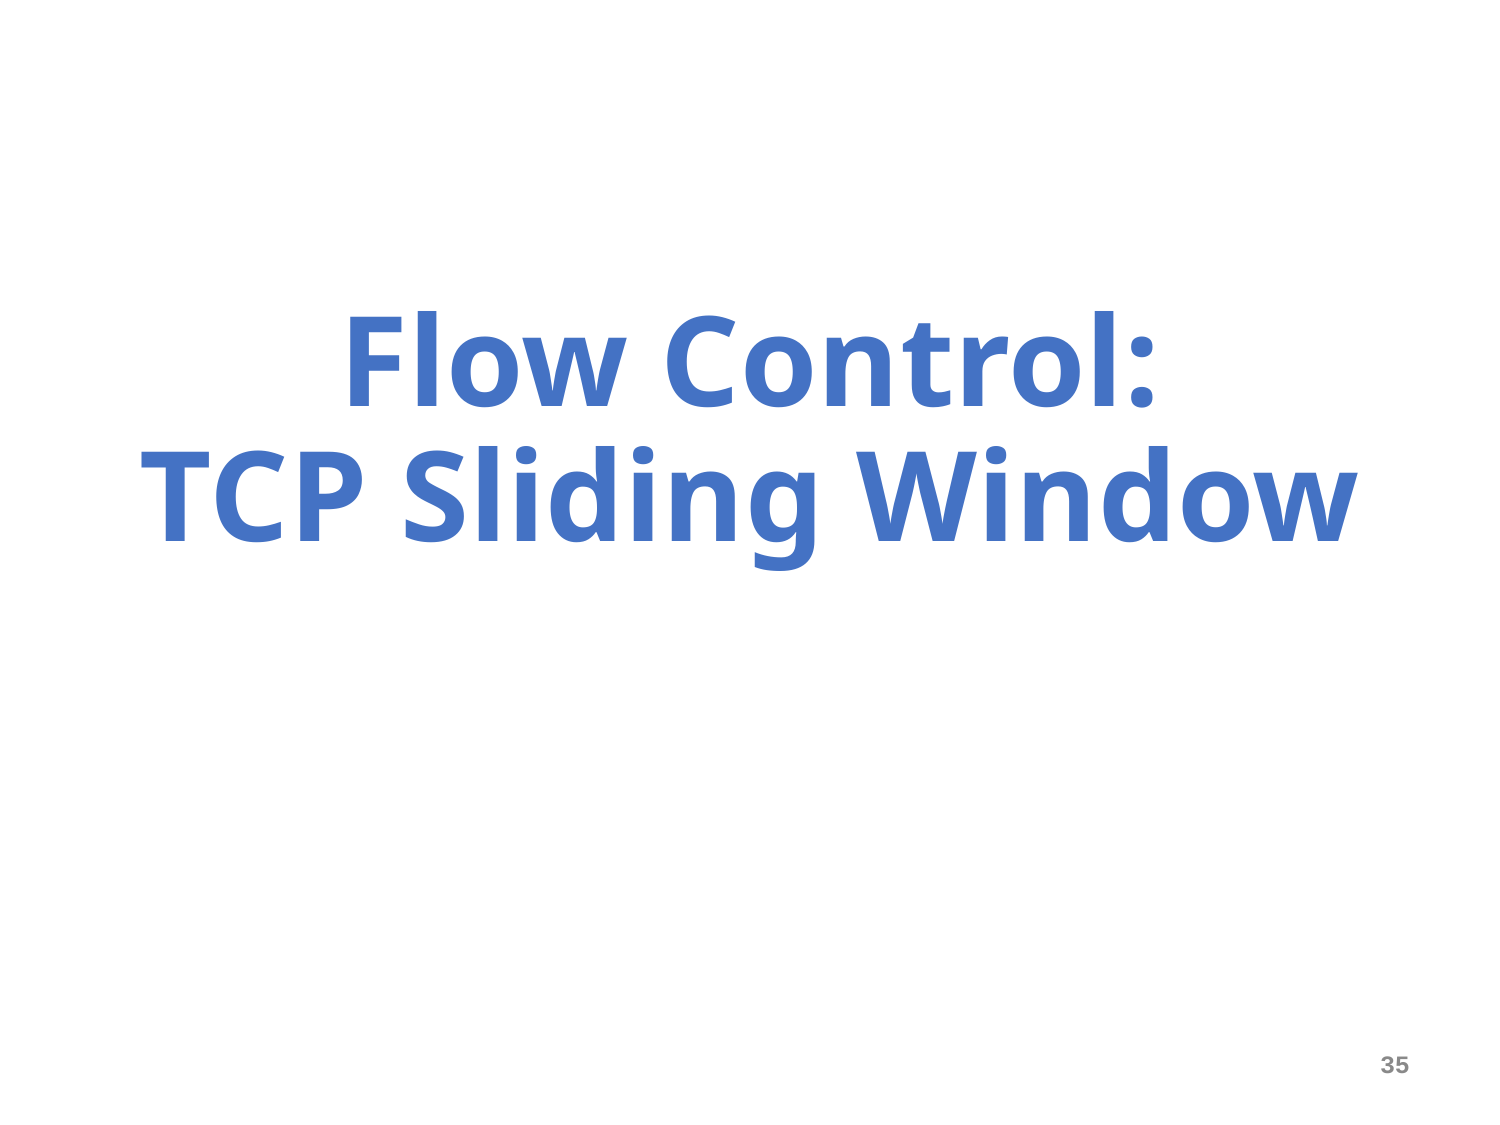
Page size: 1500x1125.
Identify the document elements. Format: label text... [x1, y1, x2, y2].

title Flow Control: TCP Sliding Window [112, 184, 1388, 576]
slide_number 35 [1074, 1024, 1425, 1103]
